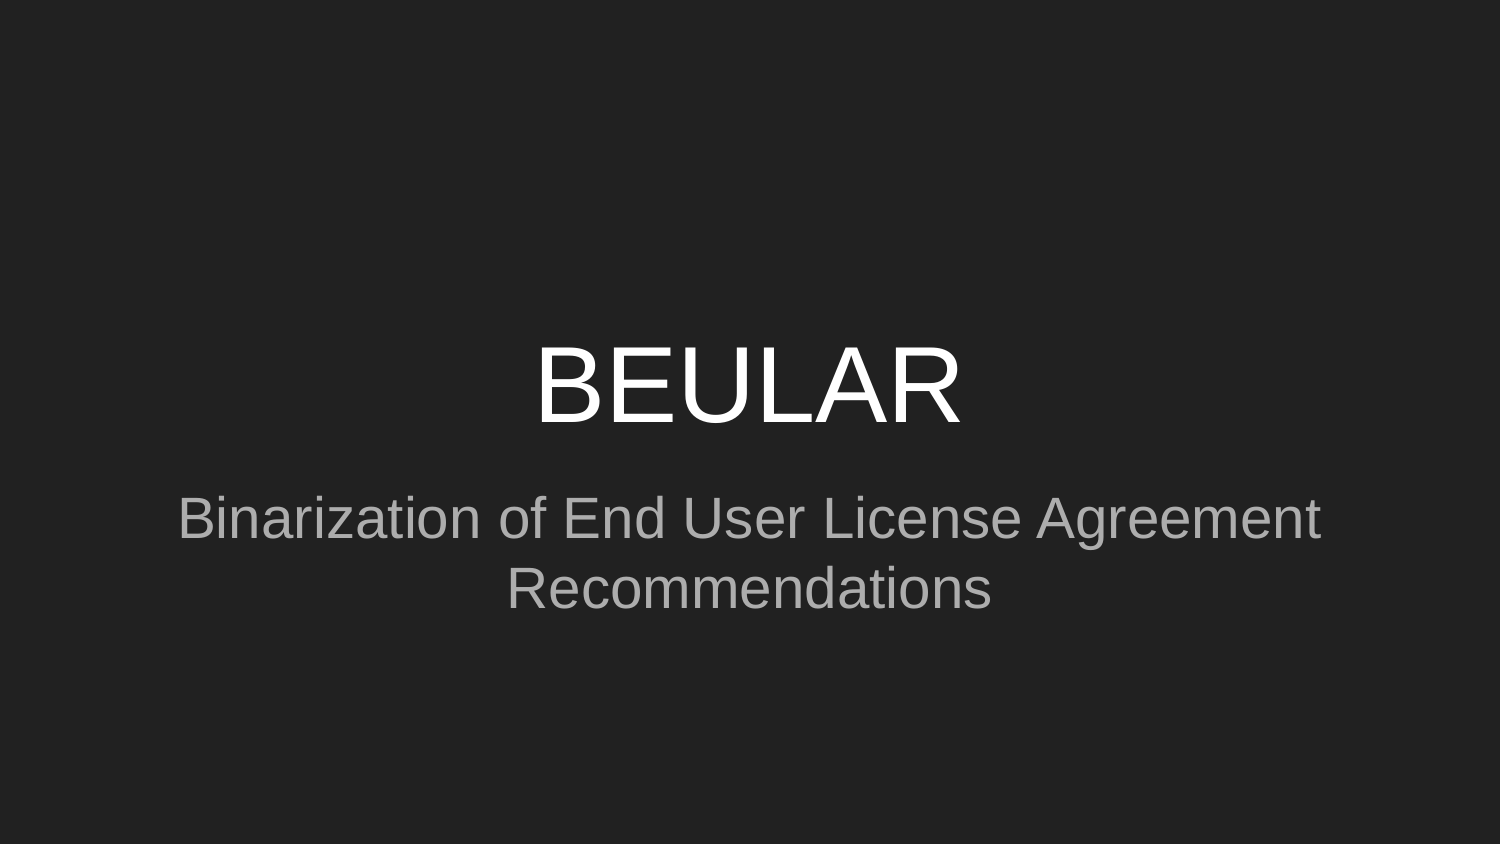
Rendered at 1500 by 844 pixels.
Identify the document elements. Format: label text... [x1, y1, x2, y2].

subtitle Binarization of End User License Agreement Recommendations [51, 464, 1449, 781]
title BEULAR [51, 122, 1449, 459]
